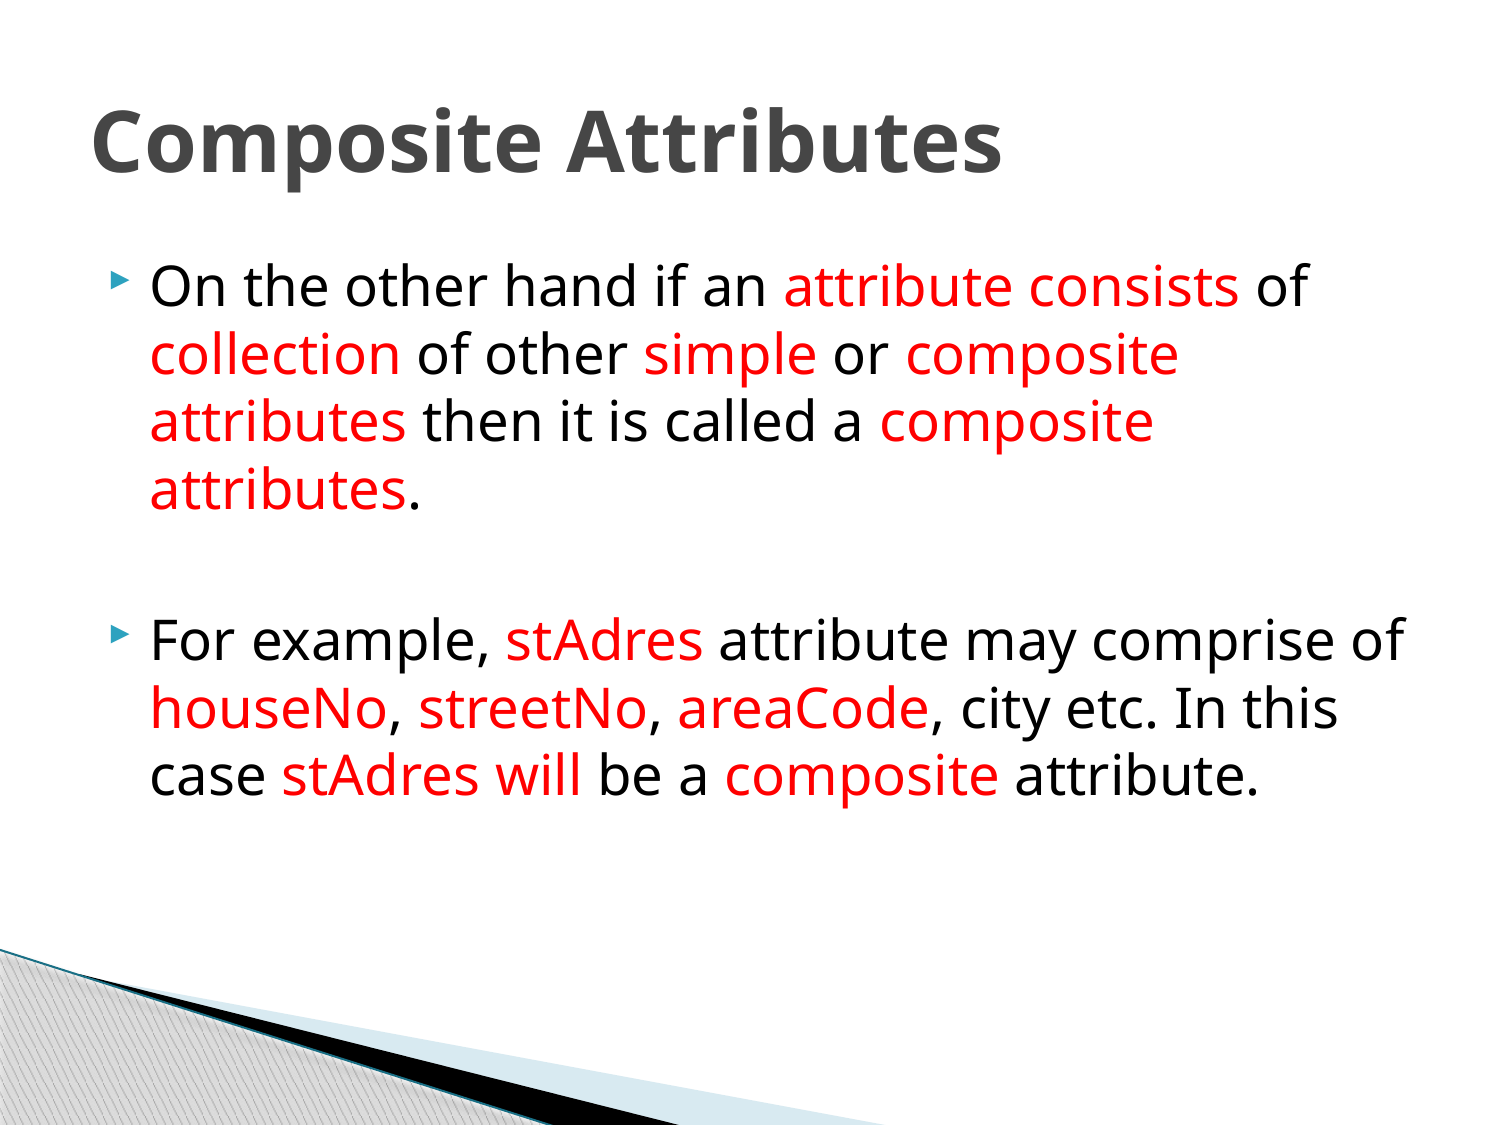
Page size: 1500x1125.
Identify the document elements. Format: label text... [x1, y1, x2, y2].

title Composite Attributes [75, 45, 1425, 233]
list On the other hand if an attribute consists of collection of other simple or composite attributes then it is called a composite attributes. For example, stAdres attribute may comprise of houseNo, streetNo, areaCode, city etc. In this case stAdres will be a composite attribute. [75, 243, 1425, 986]
